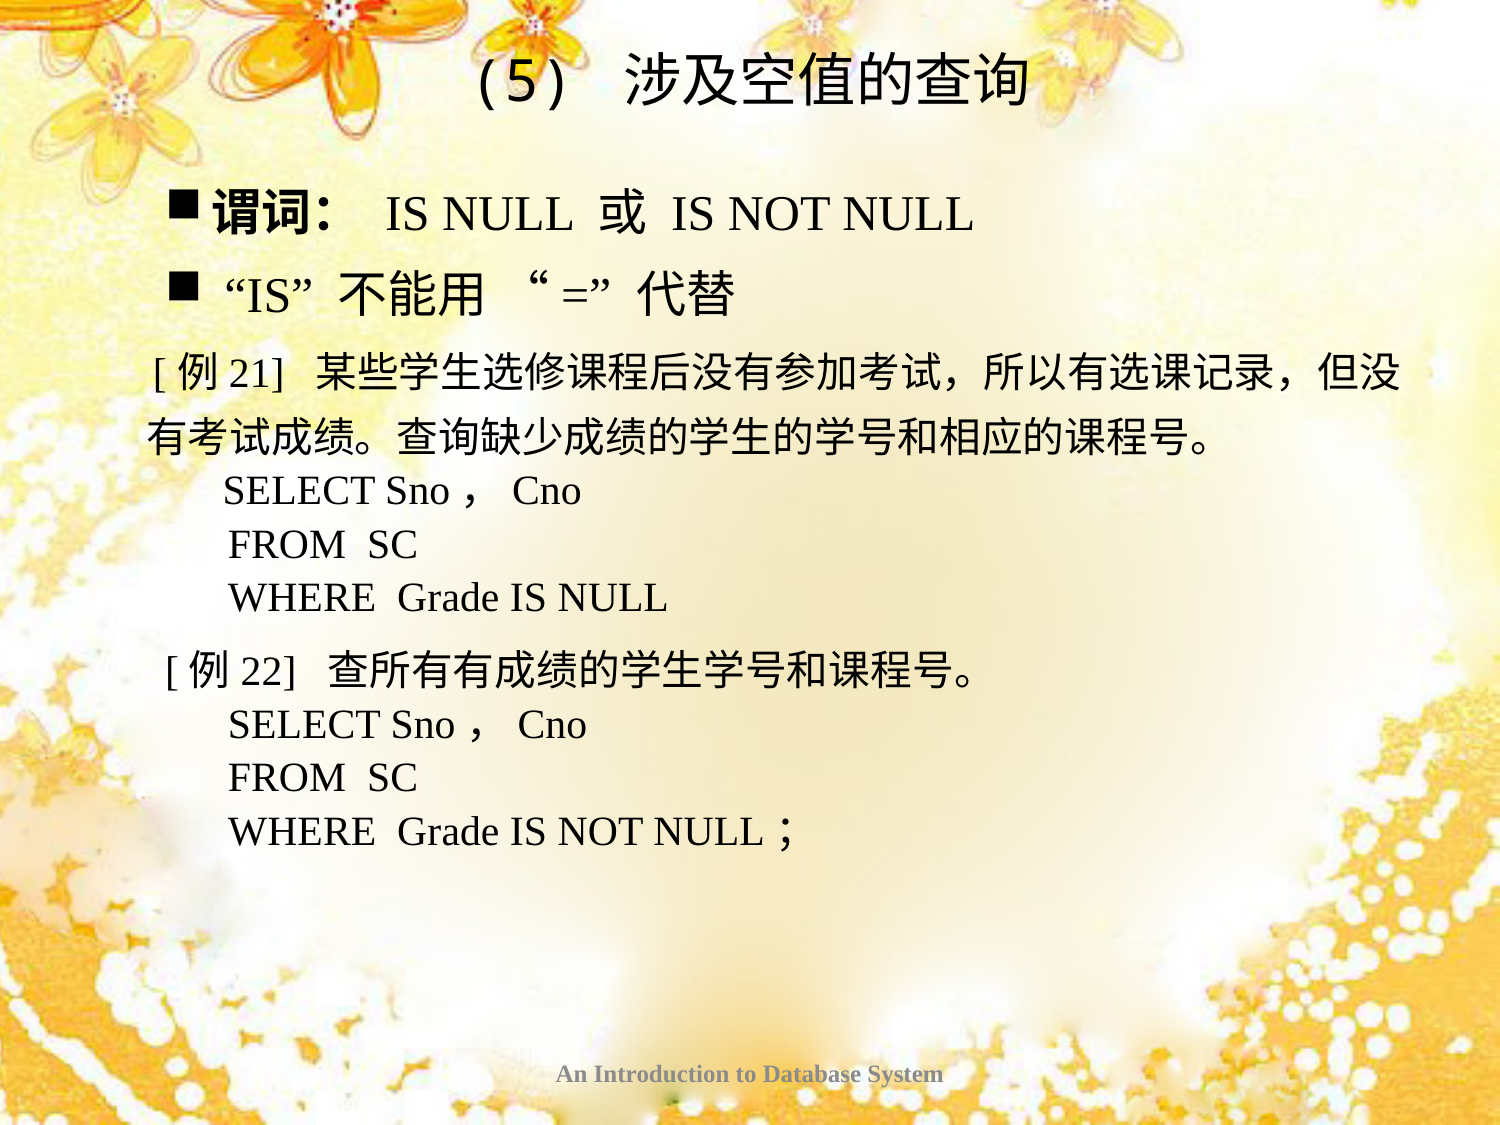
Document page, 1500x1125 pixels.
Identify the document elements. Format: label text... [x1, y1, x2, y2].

footer An Introduction to Database System [512, 1042, 988, 1103]
title (5) 涉及空值的查询 [75, 0, 1425, 160]
list 谓词： IS NULL 或 IS NOT NULL “IS” 不能用 “=” 代替 [例21] 某些学生选修课程后没有参加考试，所以有选课记录，但没 有考试成绩。查询缺少成绩的学生的学号和相应的课程号。 SELECT Sno，Cno FROM SC WHERE Grade IS NULL [例22] 查所有有成绩的学生学号和课程号。 SELECT Sno，Cno FROM SC WHERE Grade IS NOT NULL； [75, 160, 1425, 1032]
picture [0, 0, 1500, 1125]
